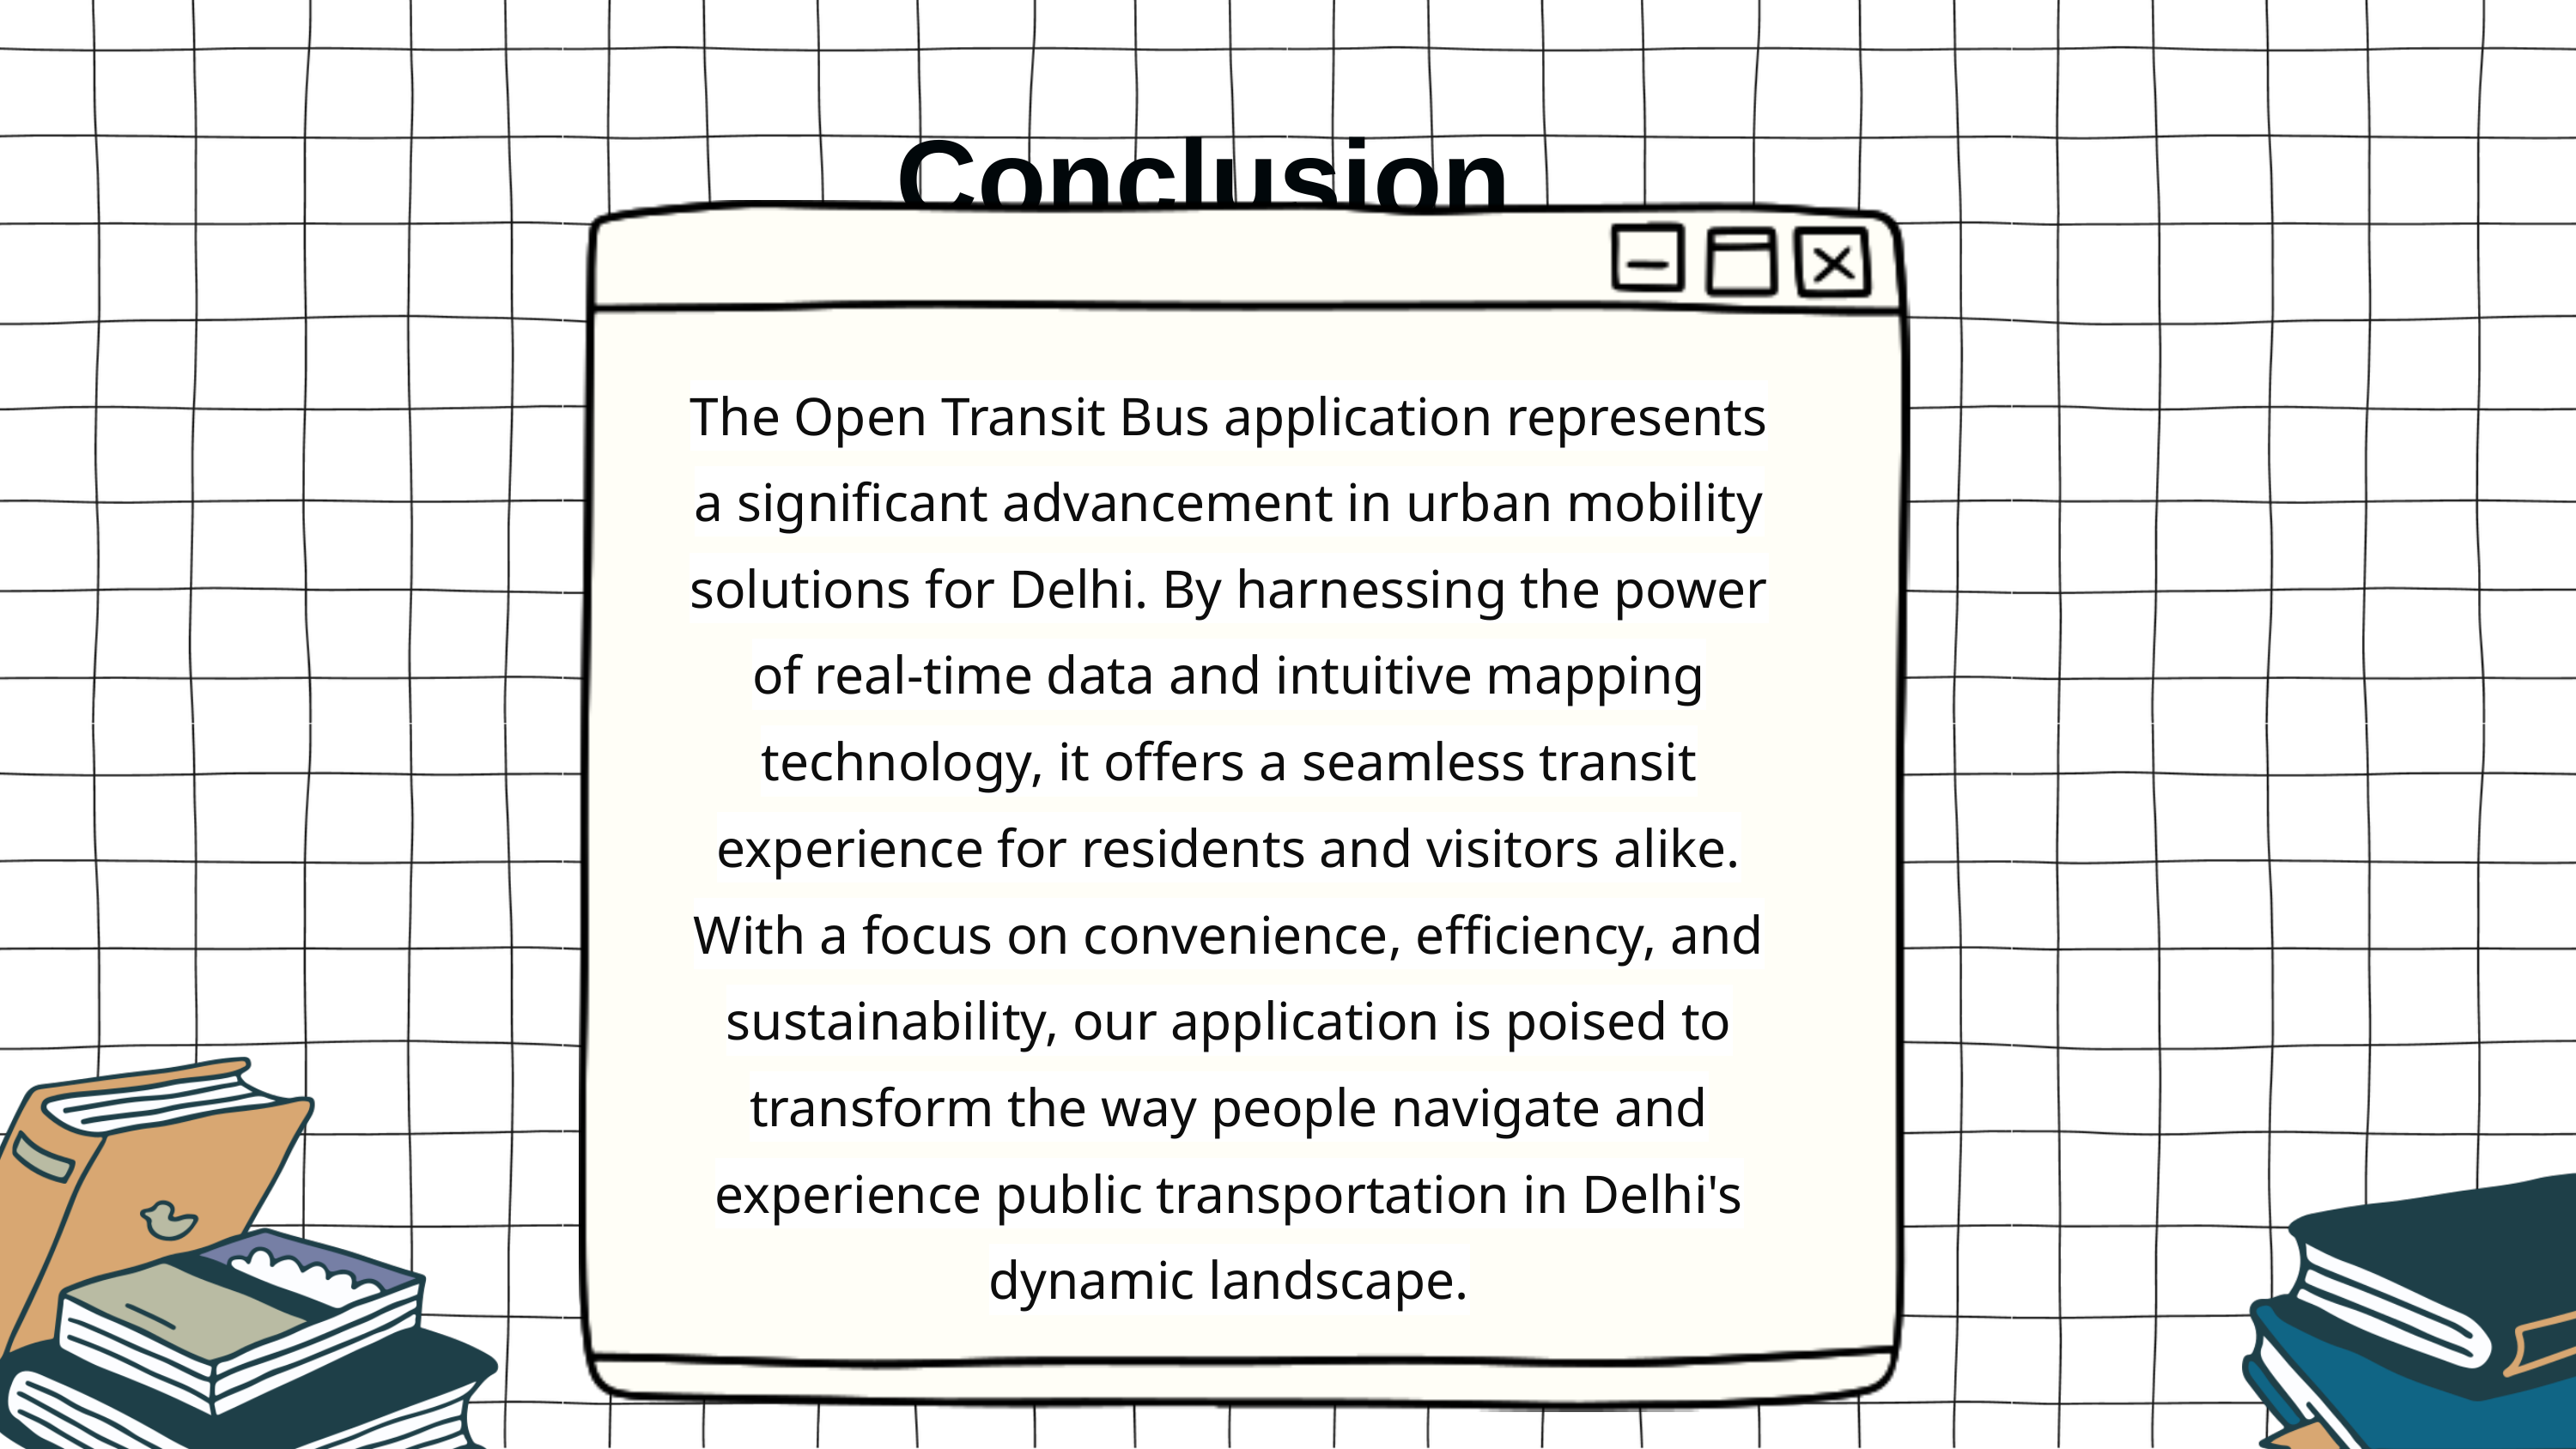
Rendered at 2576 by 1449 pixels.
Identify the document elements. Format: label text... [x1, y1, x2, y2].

text_box [2241, 1172, 2576, 1449]
text_box Conclusion [625, 51, 1783, 200]
text_box [579, 200, 1911, 1412]
text_box [0, 0, 2576, 1449]
text_box The Open Transit Bus application represents a significant advancement in urban mobility solutions for Delhi. By harnessing the power of real-time data and intuitive mapping technology, it offers a seamless transit experience for residents and visitors alike. With a focus on convenience, efficiency, and sustainability, our application is poised to transform the way people navigate and experience public transportation in Delhi's dynamic landscape. [676, 359, 1783, 1310]
text_box [0, 1057, 500, 1449]
